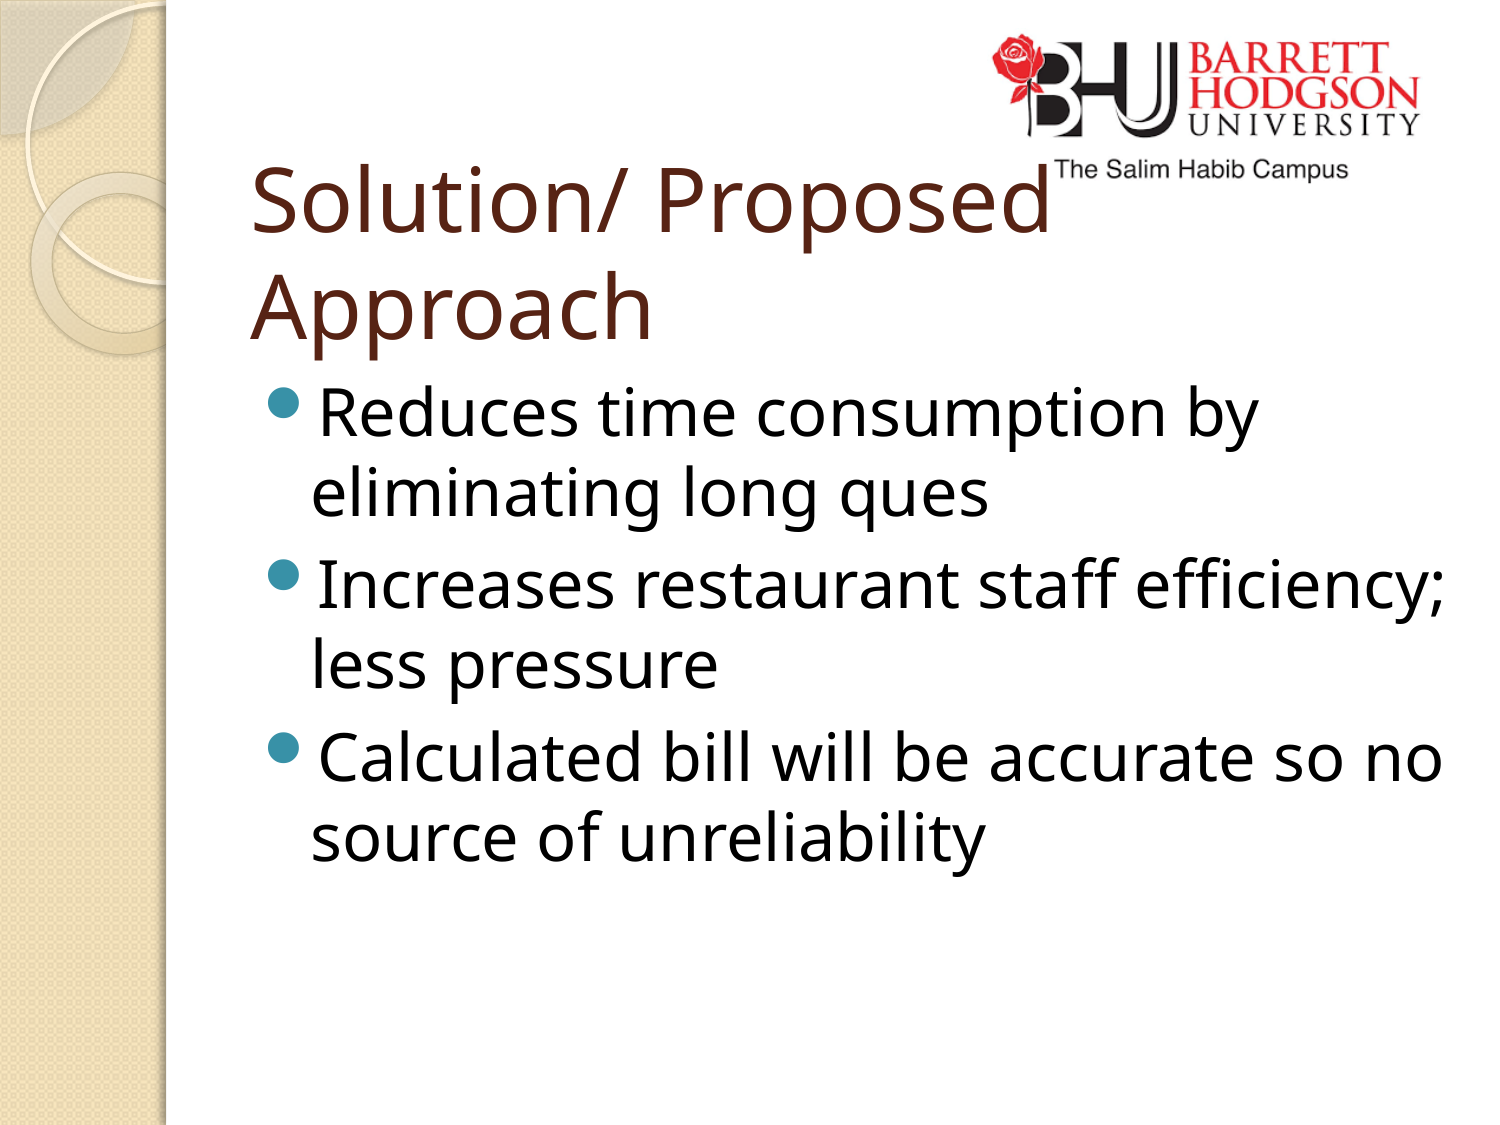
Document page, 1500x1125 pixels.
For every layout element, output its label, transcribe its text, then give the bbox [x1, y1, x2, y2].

picture [987, 28, 1423, 137]
title Solution/ Proposed Approach [235, 137, 1466, 362]
list Reduces time consumption by eliminating long ques Increases restaurant staff efficiency; less pressure Calculated bill will be accurate so no source of unreliability [235, 362, 1466, 1125]
